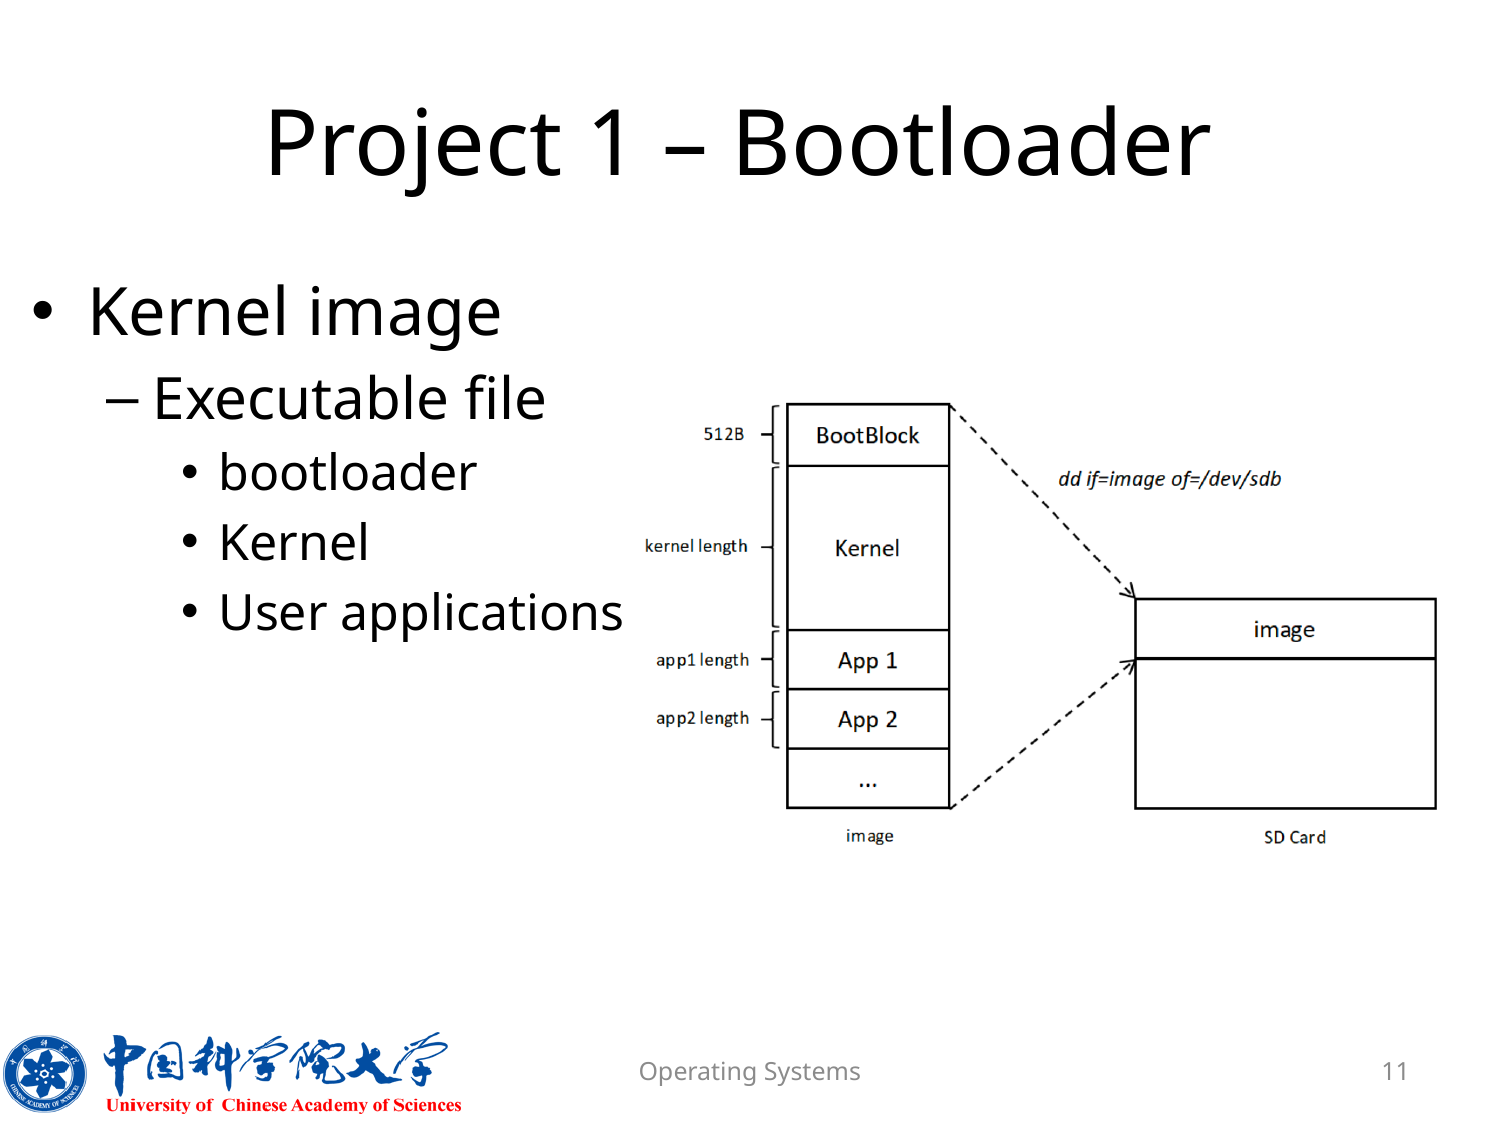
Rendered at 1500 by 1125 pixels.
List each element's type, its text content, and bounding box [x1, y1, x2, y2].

title Project 1 – Bootloader [75, 45, 1425, 233]
picture [0, 1023, 467, 1125]
slide_number 11 [1074, 1042, 1425, 1103]
footer Operating Systems [512, 1042, 988, 1103]
picture [629, 373, 1485, 877]
list Kernel image Executable file bootloader Kernel User applications [16, 261, 1424, 1005]
